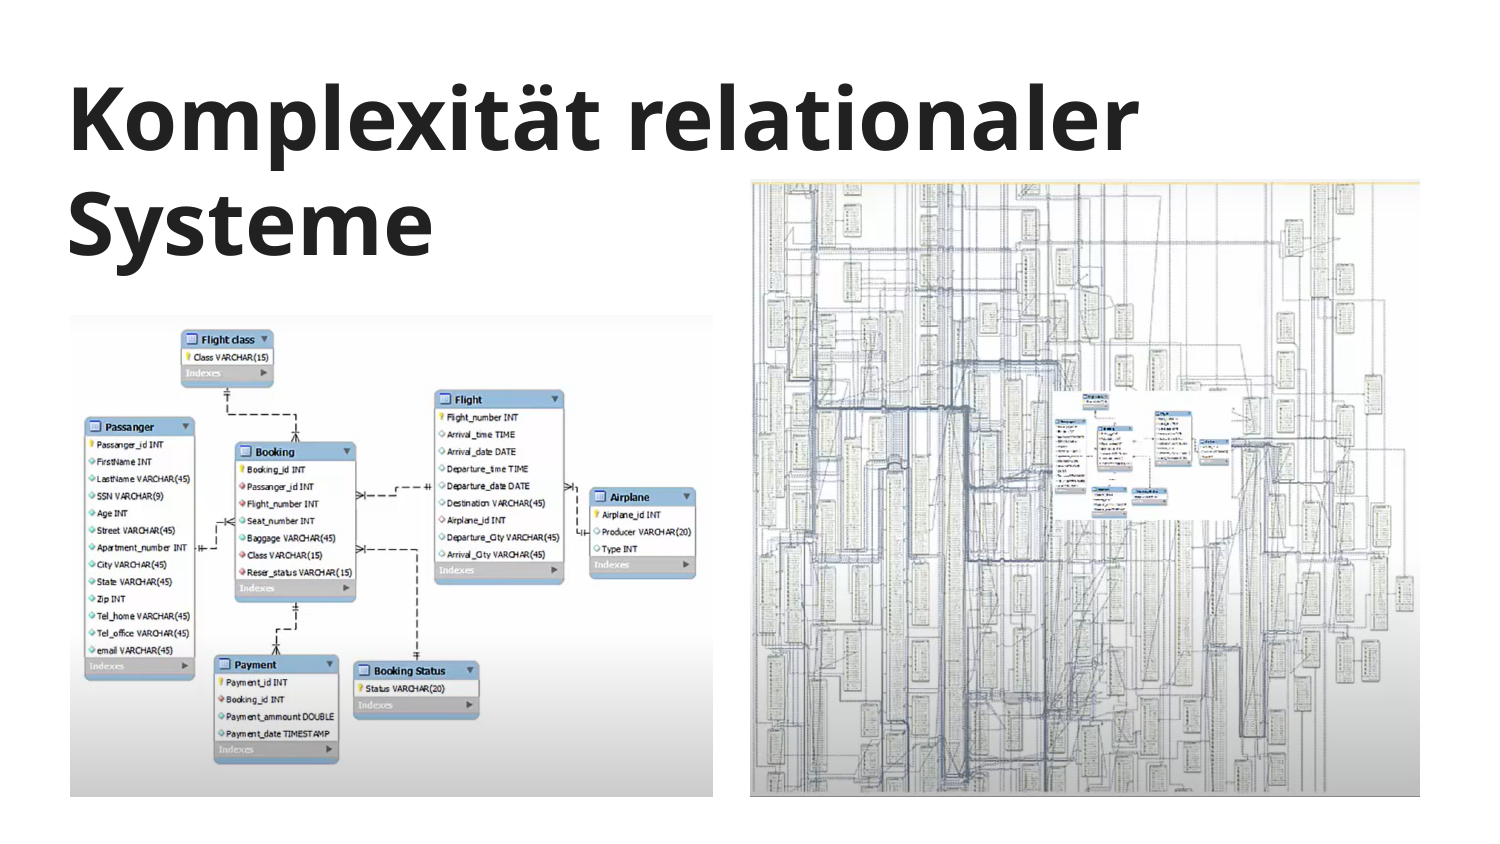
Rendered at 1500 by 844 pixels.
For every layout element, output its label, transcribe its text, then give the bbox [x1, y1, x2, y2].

picture [70, 315, 713, 797]
title Komplexität relationaler Systeme [51, 48, 1449, 180]
picture [749, 179, 1420, 797]
